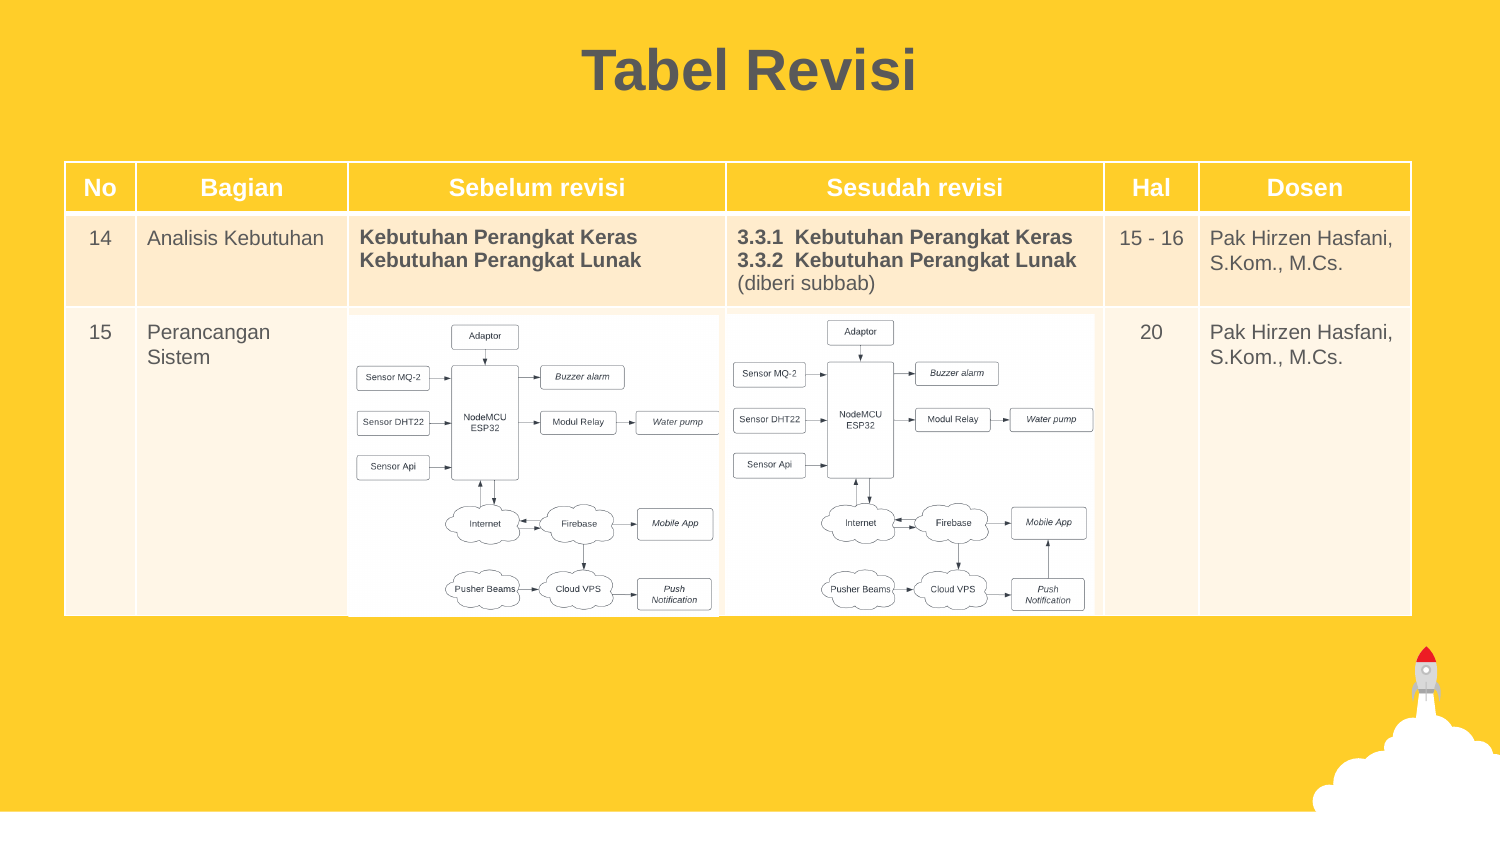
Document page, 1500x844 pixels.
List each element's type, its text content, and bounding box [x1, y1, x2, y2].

table_cell 20 [1105, 308, 1198, 615]
table_cell 15 - 16 [1105, 216, 1198, 306]
table_header Dosen [1200, 163, 1410, 211]
table_cell [349, 308, 725, 315]
list Tabel Revisi [0, 20, 1500, 115]
table_cell Kebutuhan Perangkat Keras Kebutuhan Perangkat Lunak [349, 216, 725, 306]
table_cell Pak Hirzen Hasfani, S.Kom., M.Cs. [1200, 308, 1410, 615]
table_header Bagian [137, 163, 347, 211]
table_cell Analisis Kebutuhan [137, 216, 347, 306]
table_cell [727, 308, 1103, 615]
table_cell 14 [66, 216, 135, 306]
table_cell 15 [66, 308, 135, 615]
table_cell Pak Hirzen Hasfani, S.Kom., M.Cs. [1200, 216, 1410, 306]
table_cell 3.3.1 Kebutuhan Perangkat Keras 3.3.2 Kebutuhan Perangkat Lunak (diberi subbab) [727, 216, 1103, 306]
table_cell Perancangan Sistem [137, 308, 347, 615]
table_header No [66, 163, 135, 211]
picture [726, 314, 1095, 616]
table_header Hal [1105, 163, 1198, 211]
table_header Sebelum revisi [349, 163, 725, 211]
picture [348, 315, 720, 617]
table_header Sesudah revisi [727, 163, 1103, 211]
